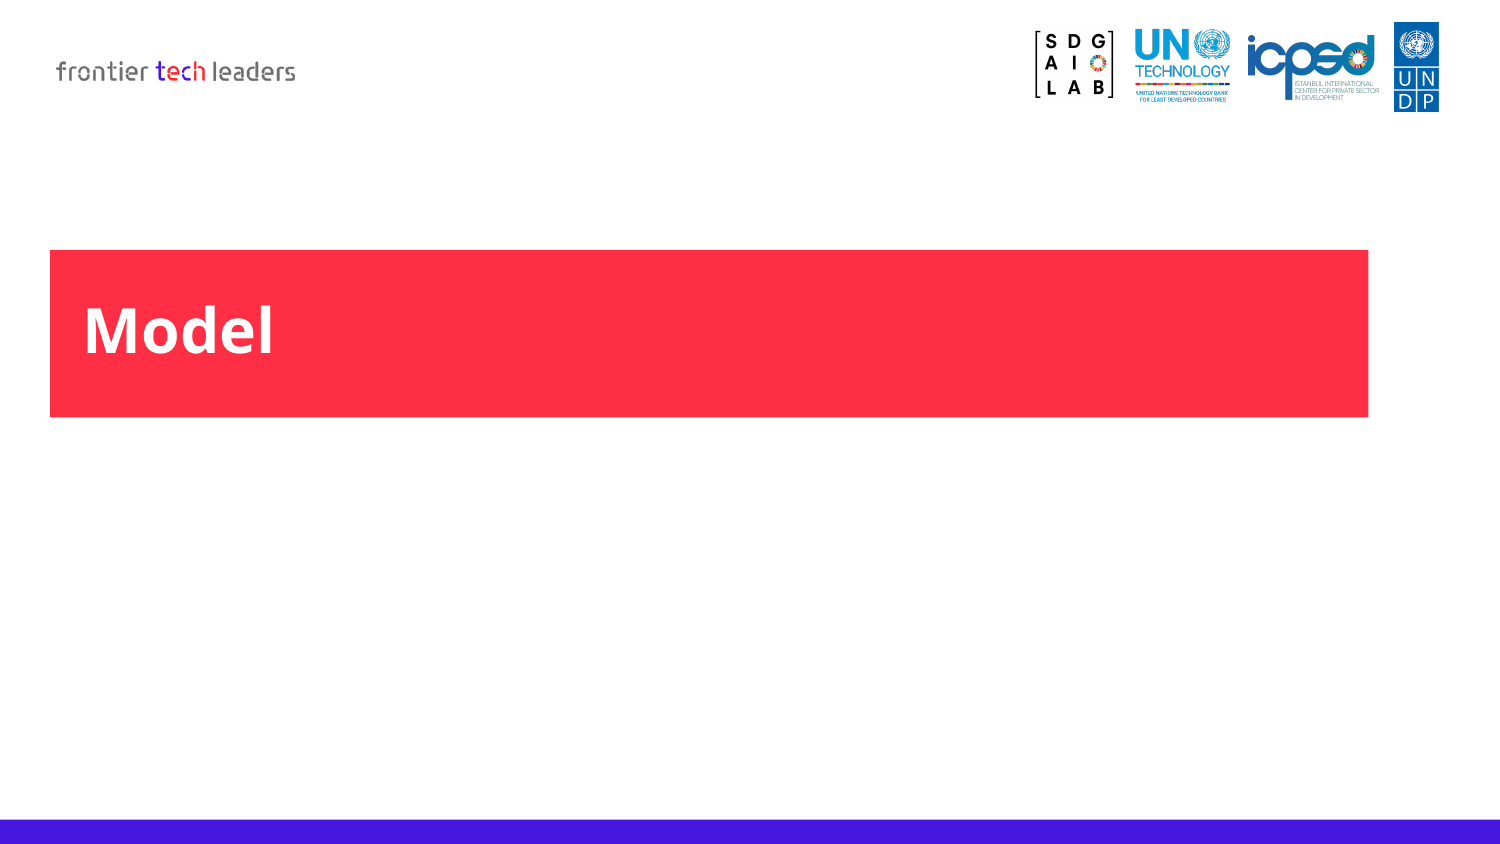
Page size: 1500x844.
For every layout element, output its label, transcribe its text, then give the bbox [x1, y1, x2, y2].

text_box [1032, 21, 1439, 113]
picture [56, 61, 296, 81]
text_box [0, 819, 1500, 844]
text_box [50, 249, 1369, 418]
text_box Model [77, 297, 1379, 370]
